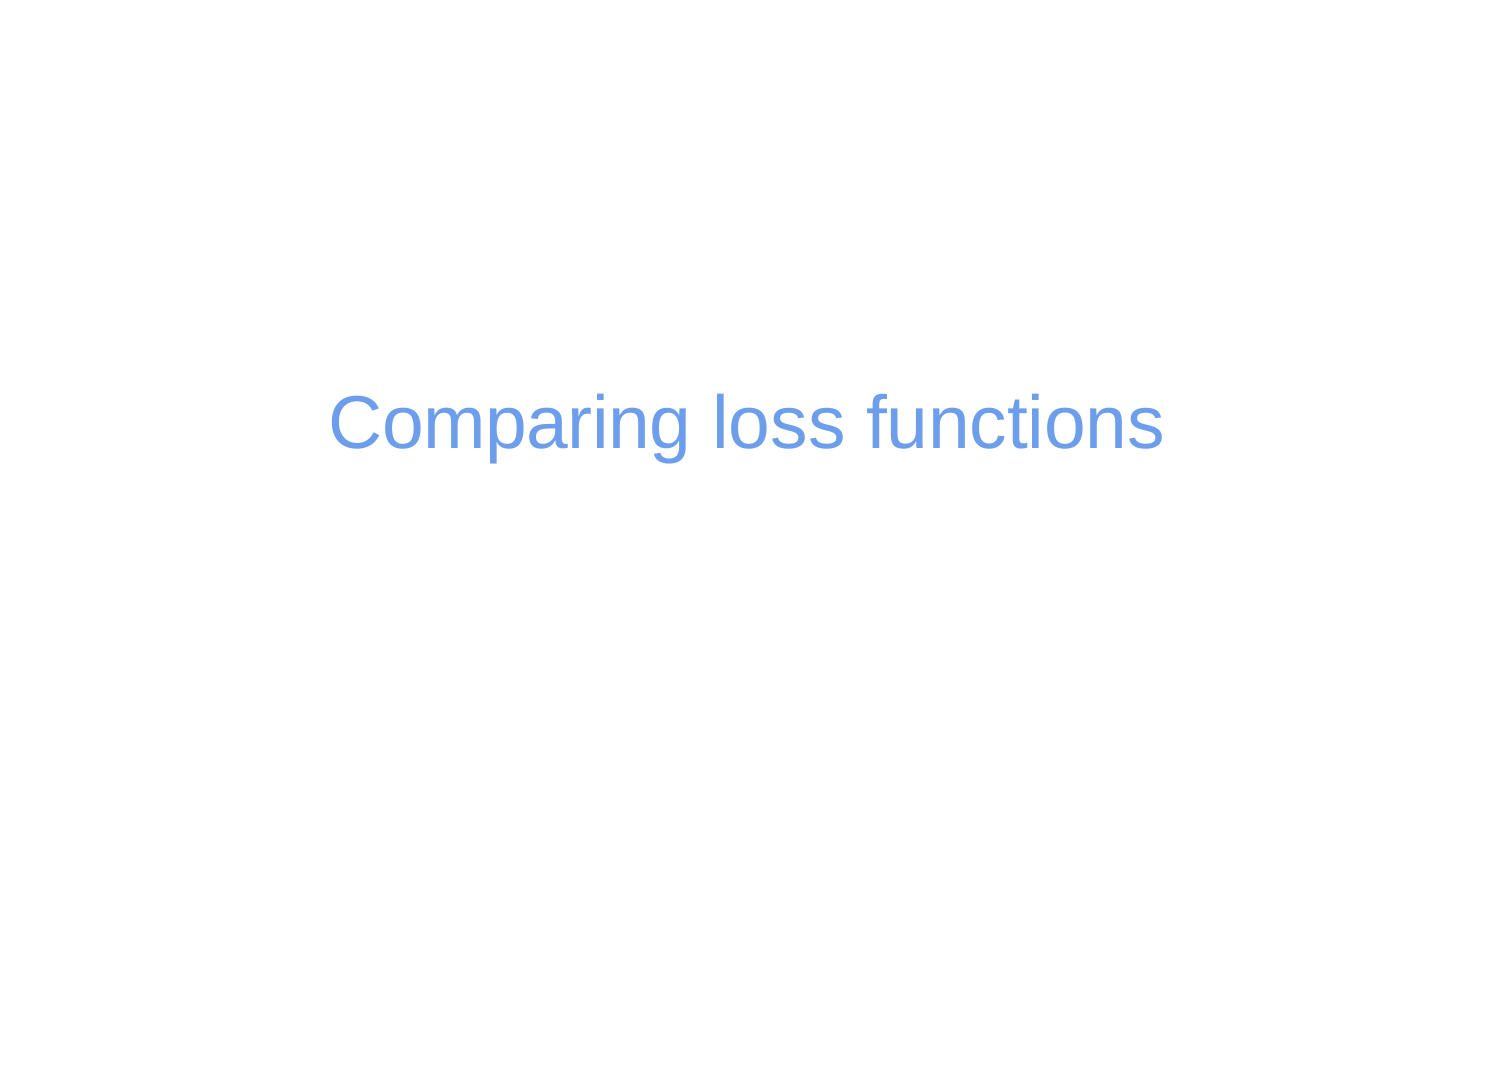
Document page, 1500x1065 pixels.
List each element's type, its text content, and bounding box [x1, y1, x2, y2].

title Comparing loss functions [326, 371, 1174, 552]
